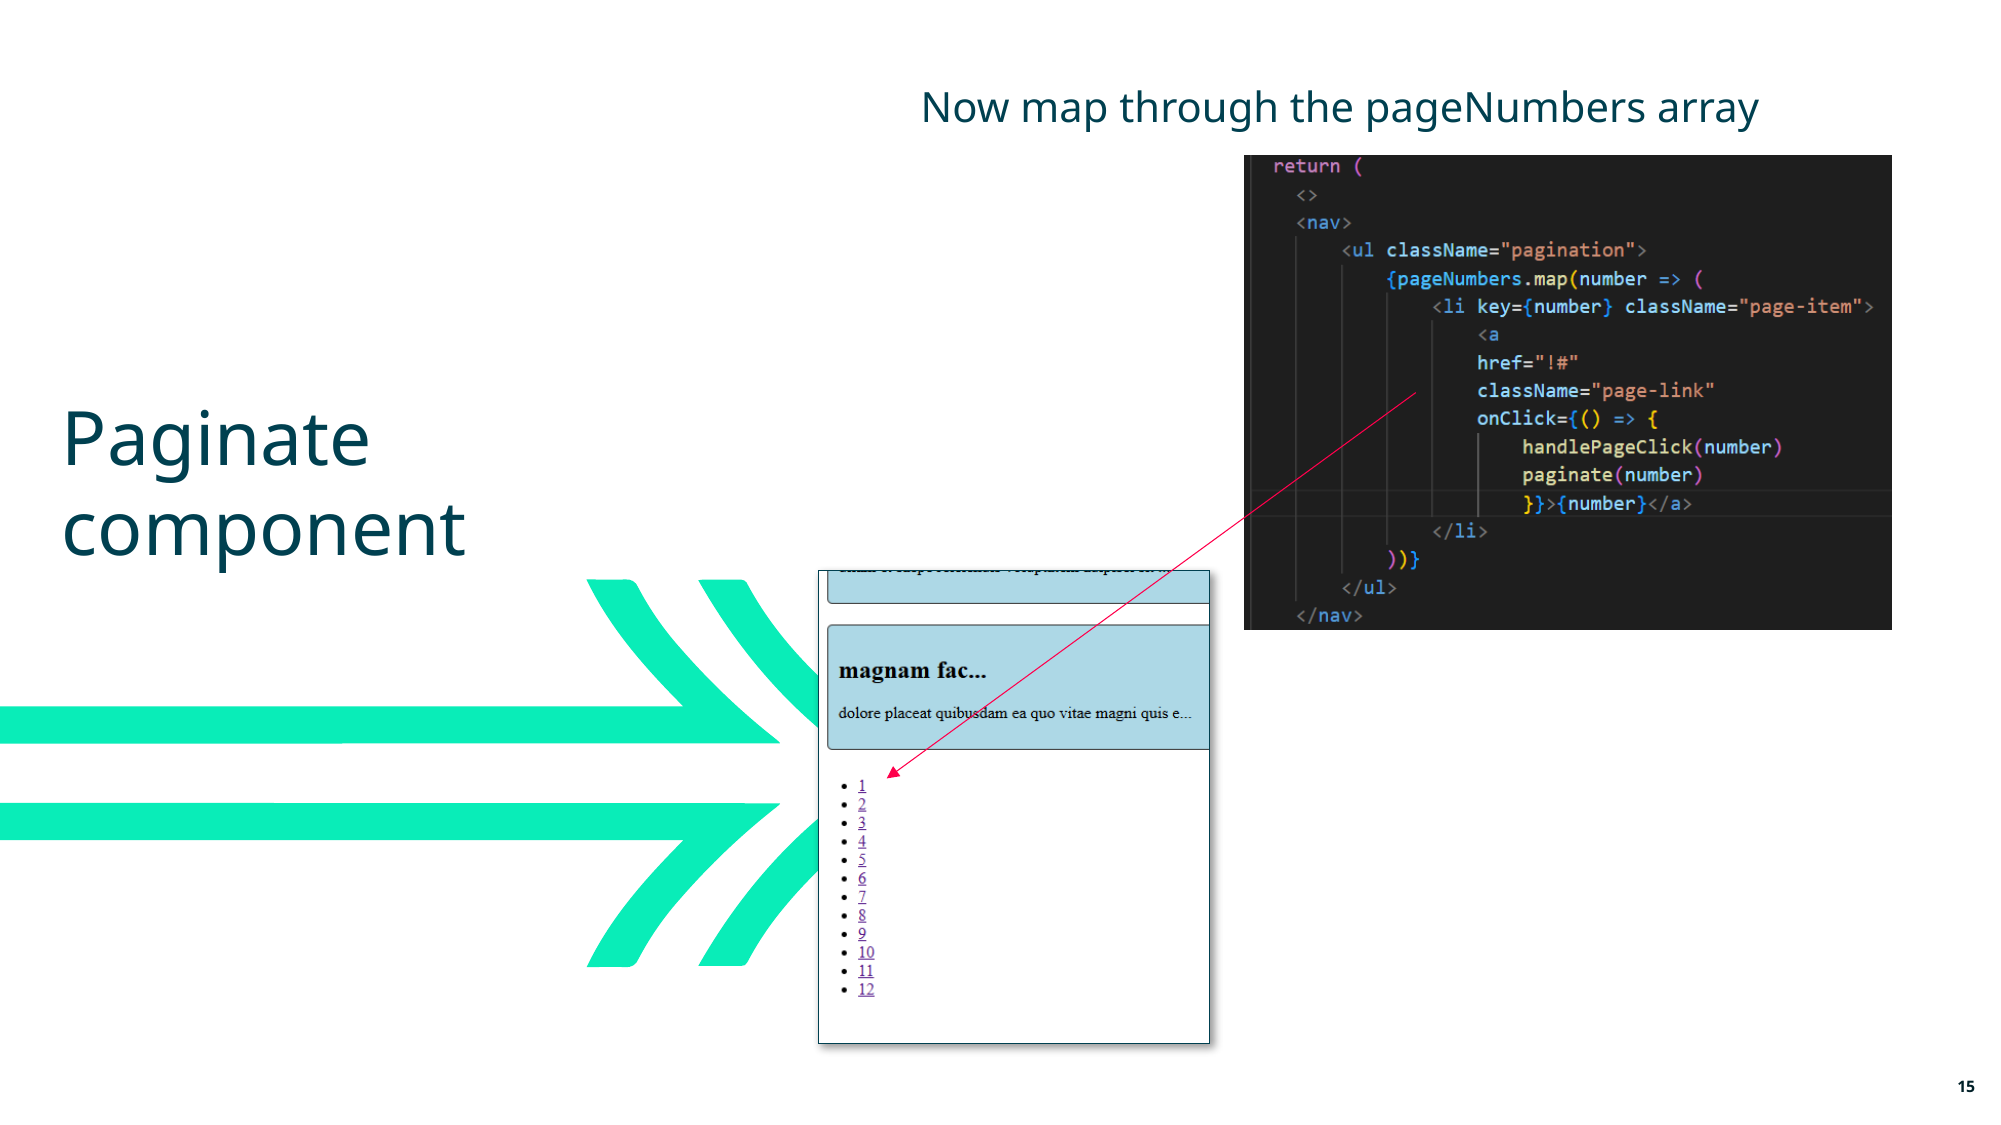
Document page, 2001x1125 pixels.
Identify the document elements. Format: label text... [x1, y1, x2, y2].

text_box Now map through the pageNumbers array [920, 81, 1911, 575]
picture [1244, 155, 1892, 630]
picture [820, 572, 1208, 1042]
slide_number 15 [1846, 1068, 1976, 1098]
list Paginate component [61, 450, 668, 571]
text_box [886, 392, 1416, 779]
